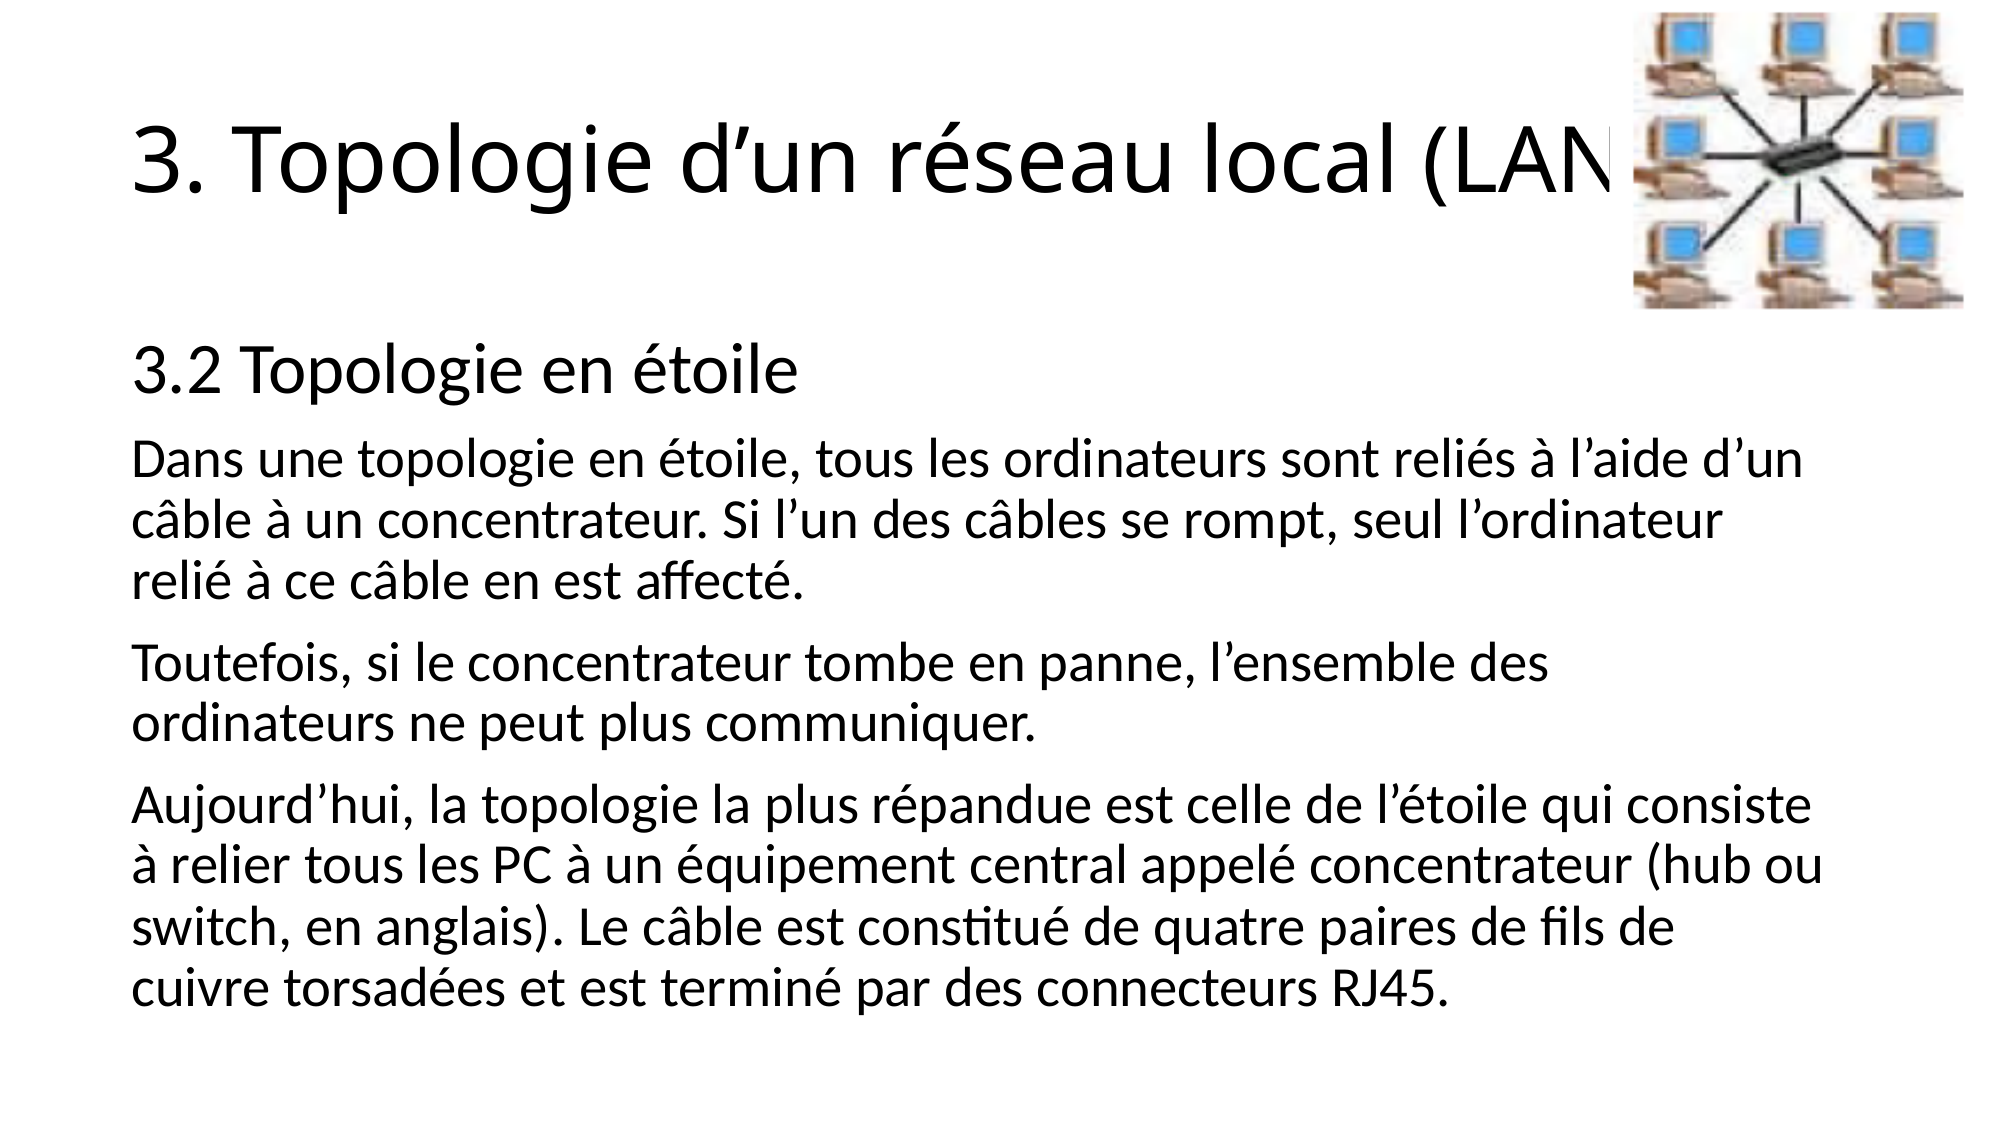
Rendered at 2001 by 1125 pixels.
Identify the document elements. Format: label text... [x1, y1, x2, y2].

picture [1609, 0, 2000, 343]
title 3. Topologie d’un réseau local (LAN) [116, 53, 1609, 235]
list 3.2 Topologie en étoile Dans une topologie en étoile, tous les ordinateurs sont reliés à l’aide d’un câble à un concentrateur. Si l’un des câbles se rompt, seul l’ordinateur relié à ce câble en est affecté. Toutefois, si le concentrateur tombe en panne, l’ensemble des ordinateurs ne peut plus communiquer. Aujourd’hui, la topologie la plus répandue est celle de l’étoile qui consiste à relier tous les PC à un équipement central appelé concentrateur (hub ou switch, en anglais). Le câble est constitué de quatre paires de fils de cuivre torsadées et est terminé par des connecteurs RJ45. [116, 235, 1842, 1035]
